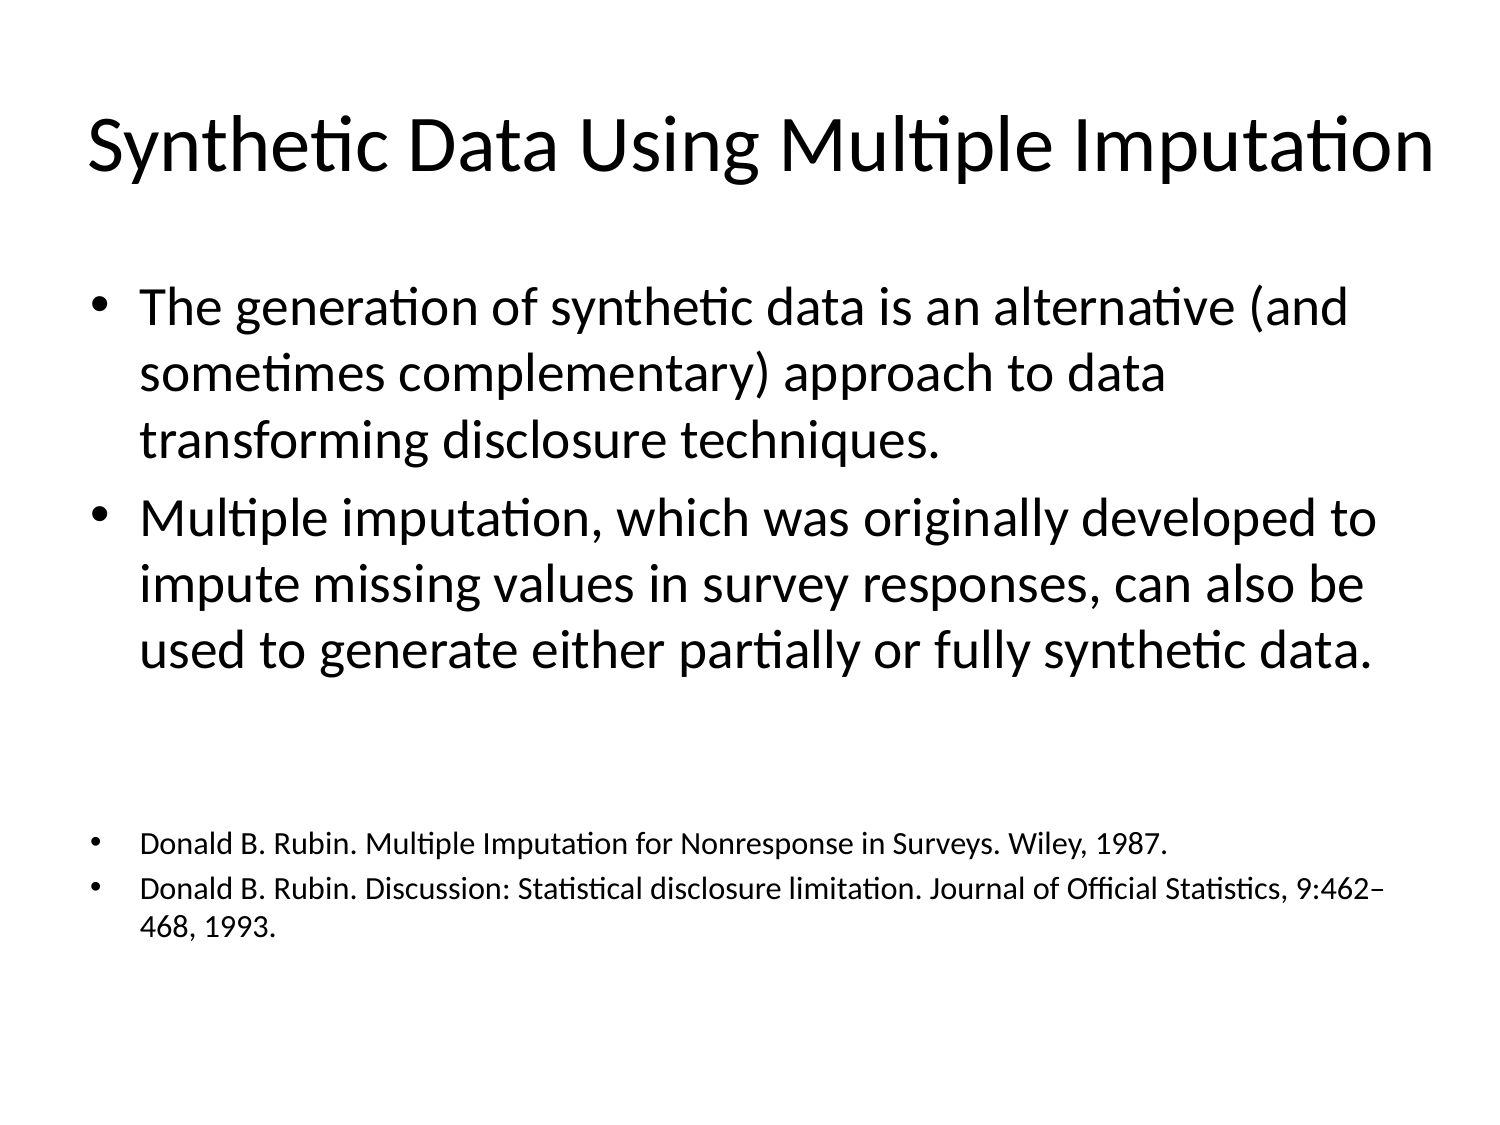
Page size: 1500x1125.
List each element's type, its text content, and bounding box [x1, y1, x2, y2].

title Synthetic Data Using Multiple Imputation [50, 45, 1475, 233]
list The generation of synthetic data is an alternative (and sometimes complementary) approach to data transforming disclosure techniques. Multiple imputation, which was originally developed to impute missing values in survey responses, can also be used to generate either partially or fully synthetic data. Donald B. Rubin. Multiple Imputation for Nonresponse in Surveys. Wiley, 1987. Donald B. Rubin. Discussion: Statistical disclosure limitation. Journal of Official Statistics, 9:462–468, 1993. [75, 262, 1425, 1005]
